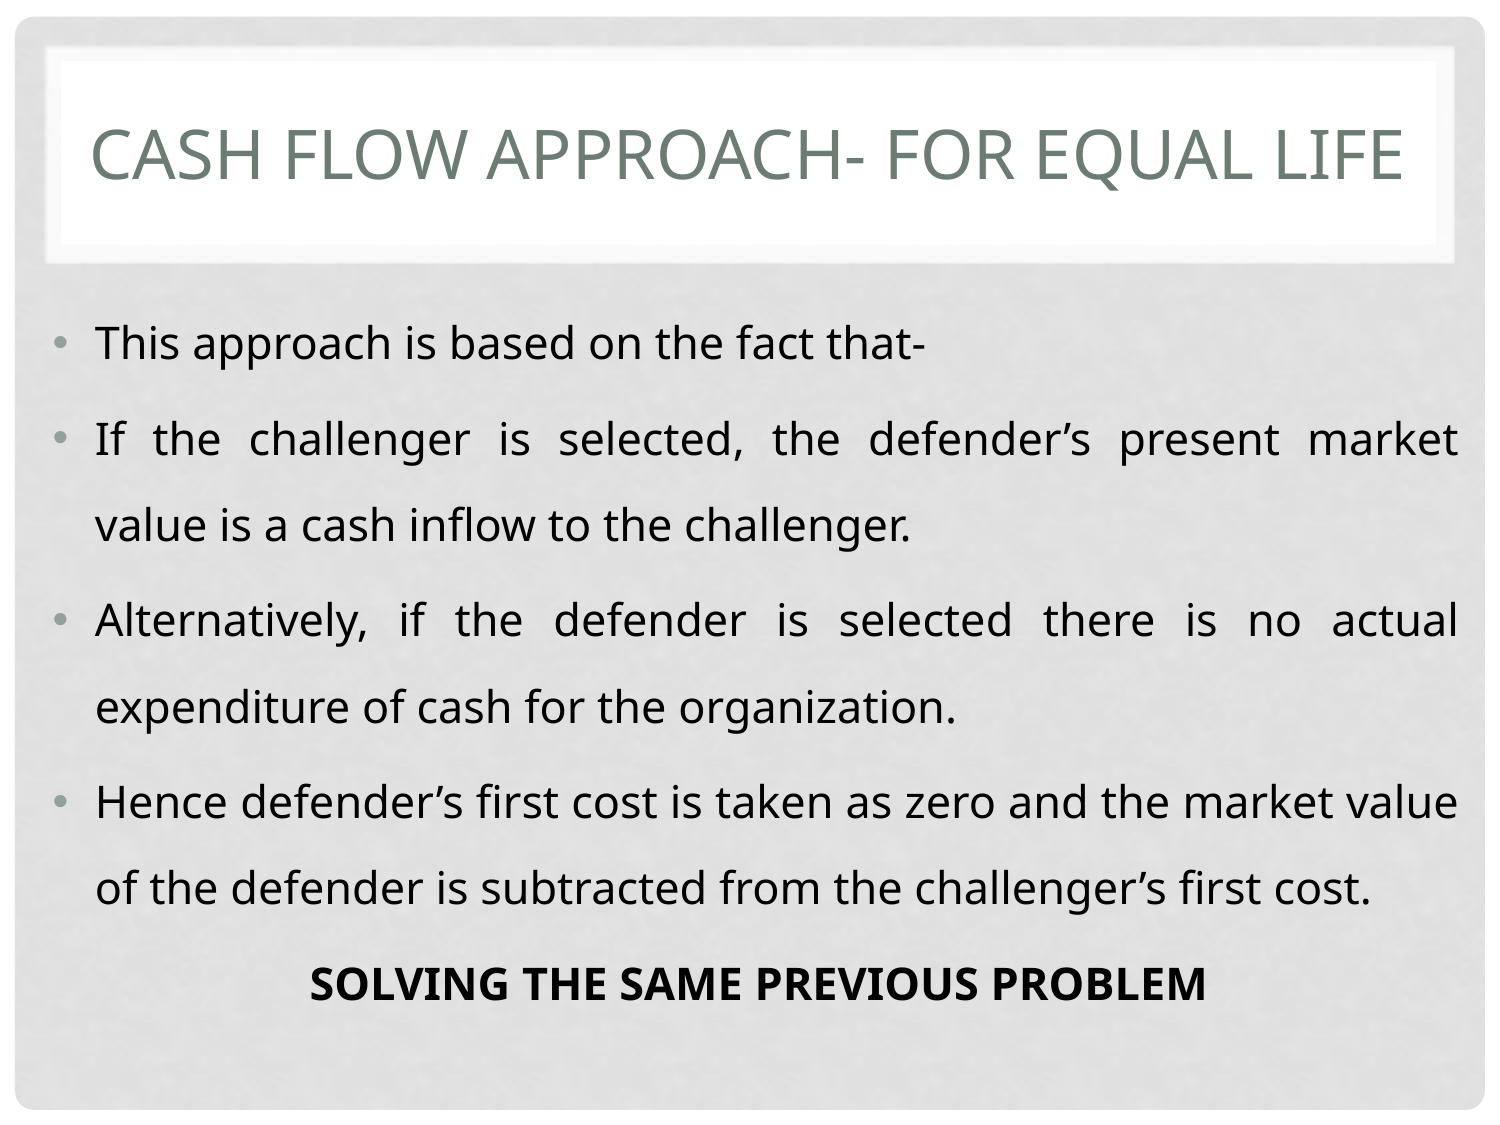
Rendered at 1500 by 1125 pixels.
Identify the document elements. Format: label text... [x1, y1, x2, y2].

title CASH FLOW APPROACH- FOR EQUAL LIFE [69, 66, 1425, 238]
list This approach is based on the fact that- If the challenger is selected, the defender’s present market value is a cash inflow to the challenger. Alternatively, if the defender is selected there is no actual expenditure of cash for the organization. Hence defender’s first cost is taken as zero and the market value of the defender is subtracted from the challenger’s first cost. SOLVING THE SAME PREVIOUS PROBLEM [24, 275, 1475, 1100]
